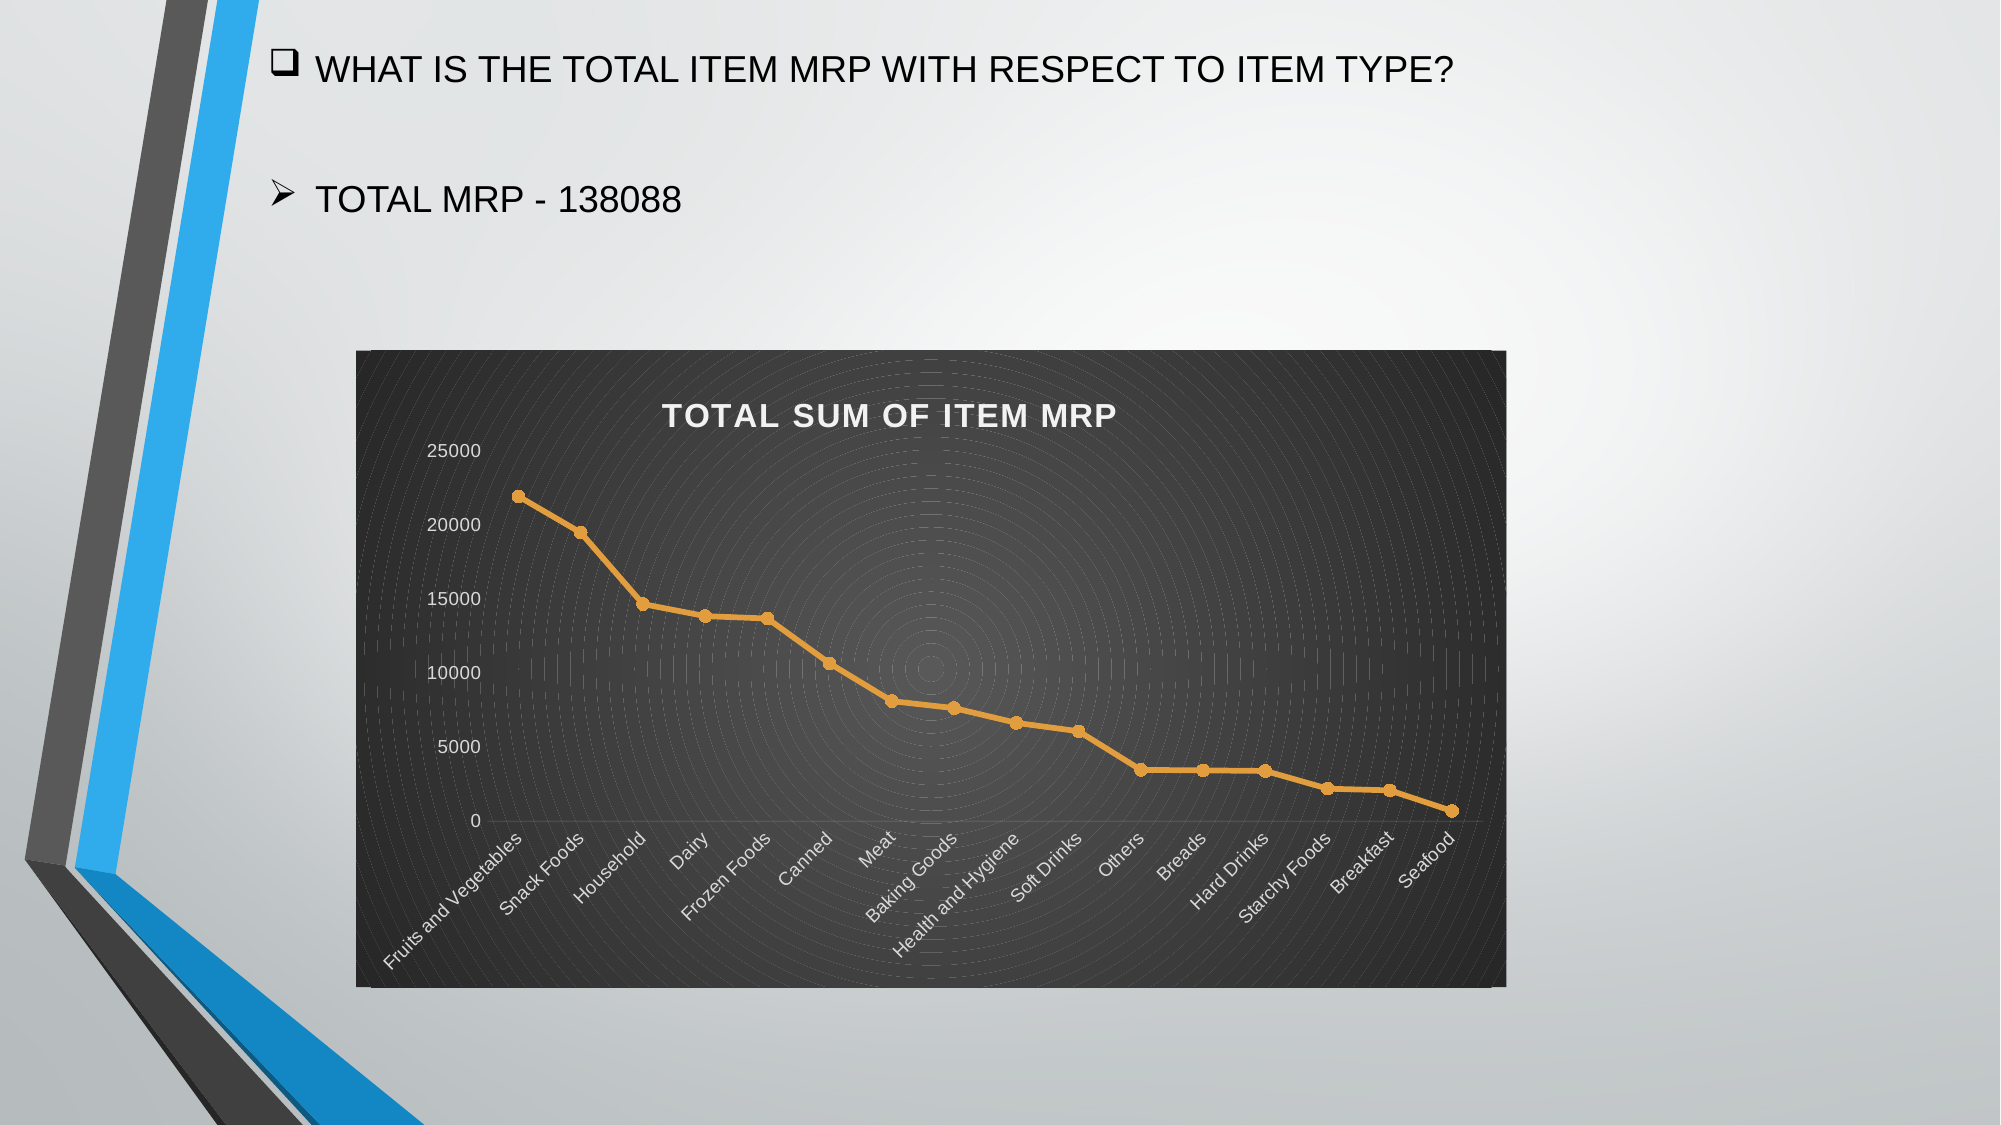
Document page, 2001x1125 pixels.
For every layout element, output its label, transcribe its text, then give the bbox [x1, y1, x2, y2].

text_box TOTAL MRP - 138088 [253, 167, 879, 227]
chart [355, 350, 1507, 988]
text_box WHAT IS THE TOTAL ITEM MRP WITH RESPECT TO ITEM TYPE? [253, 37, 1634, 143]
